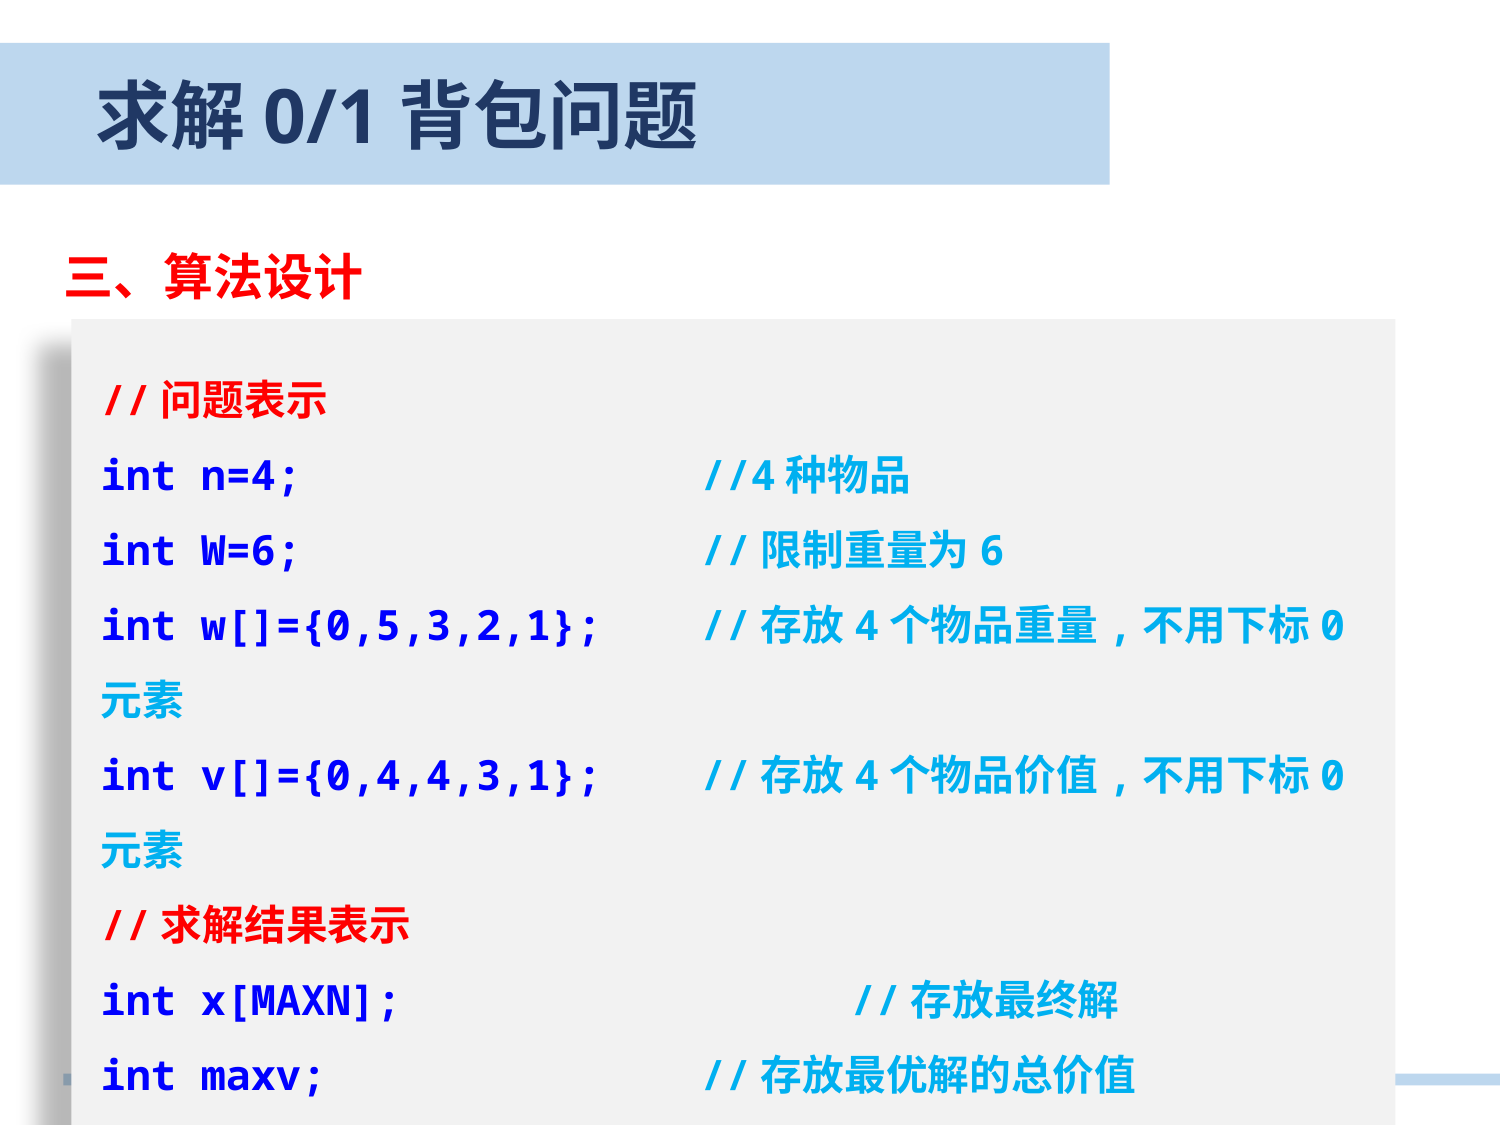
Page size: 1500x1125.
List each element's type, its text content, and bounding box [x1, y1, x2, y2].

text_box 三、算法设计 [48, 238, 462, 313]
text_box //问题表示 int n=4; //4种物品 int W=6; //限制重量为6 int w[]={0,5,3,2,1}; //存放4个物品重量,不用下标0元素 int v[]={0,4,4,3,1}; //存放4个物品价值,不用下标0元素 //求解结果表示 int x[MAXN]; //存放最终解 int maxv; //存放最优解的总价值 [71, 319, 1396, 1125]
list 求解0/1背包问题 [0, 42, 1110, 185]
